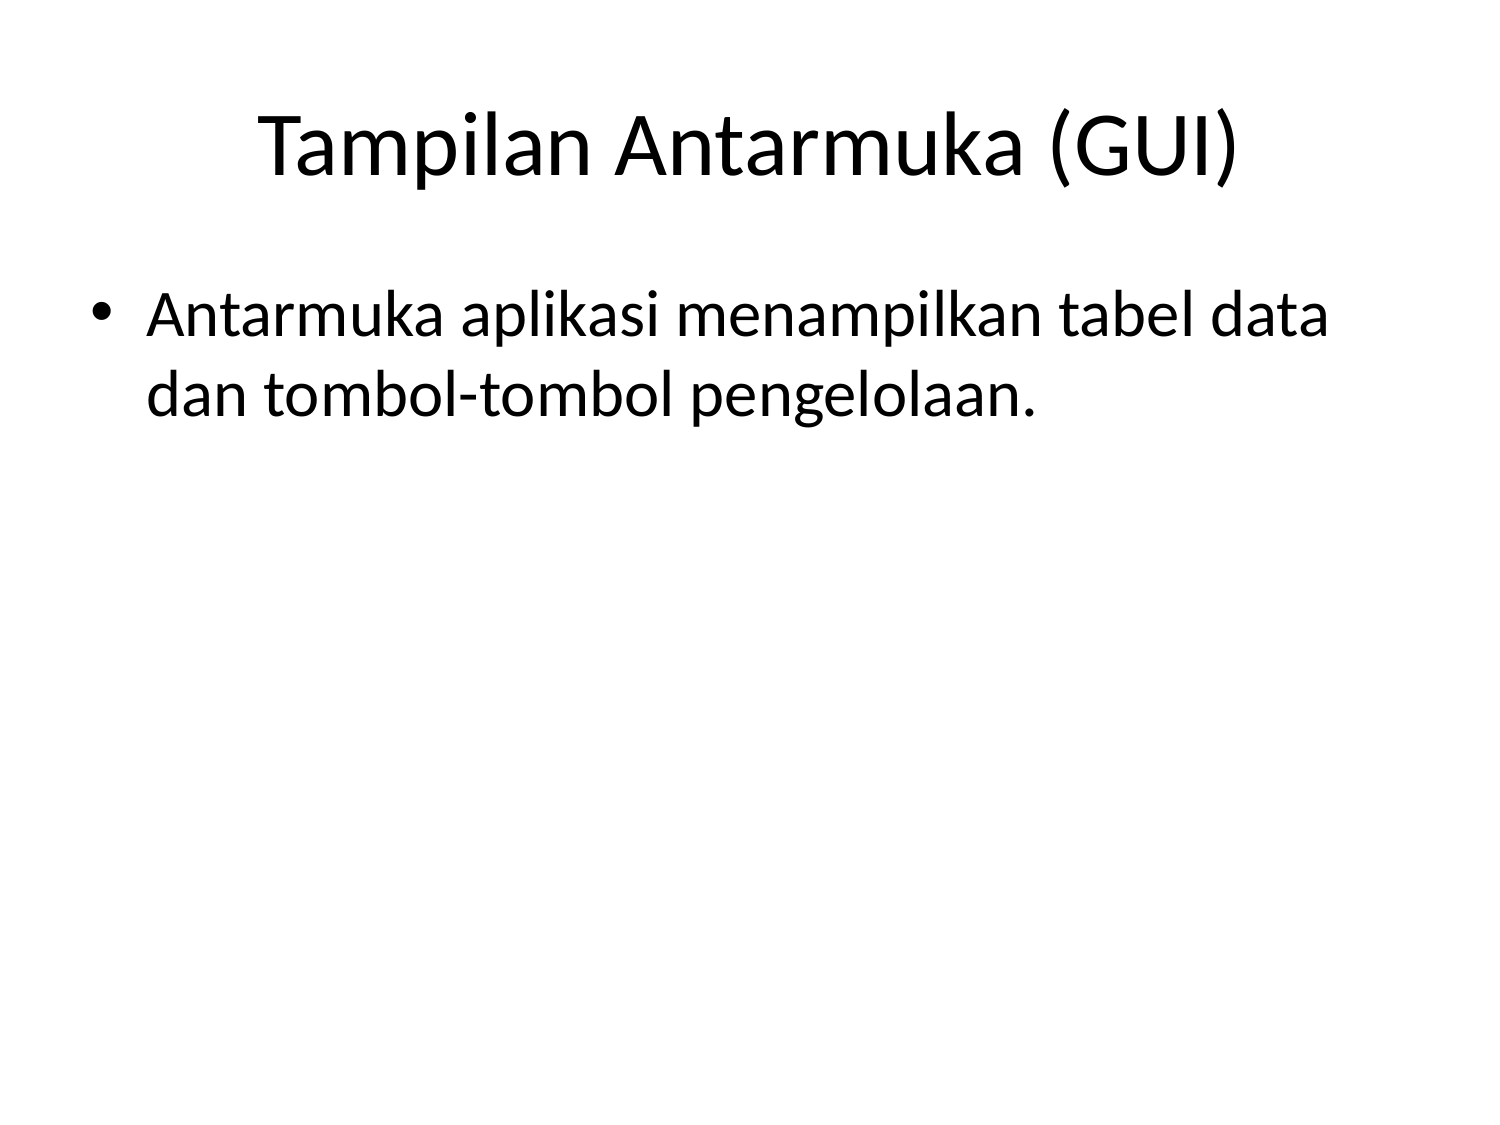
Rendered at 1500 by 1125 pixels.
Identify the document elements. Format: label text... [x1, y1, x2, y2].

title Tampilan Antarmuka (GUI) [75, 45, 1425, 233]
list Antarmuka aplikasi menampilkan tabel data dan tombol-tombol pengelolaan. [75, 262, 1425, 1005]
